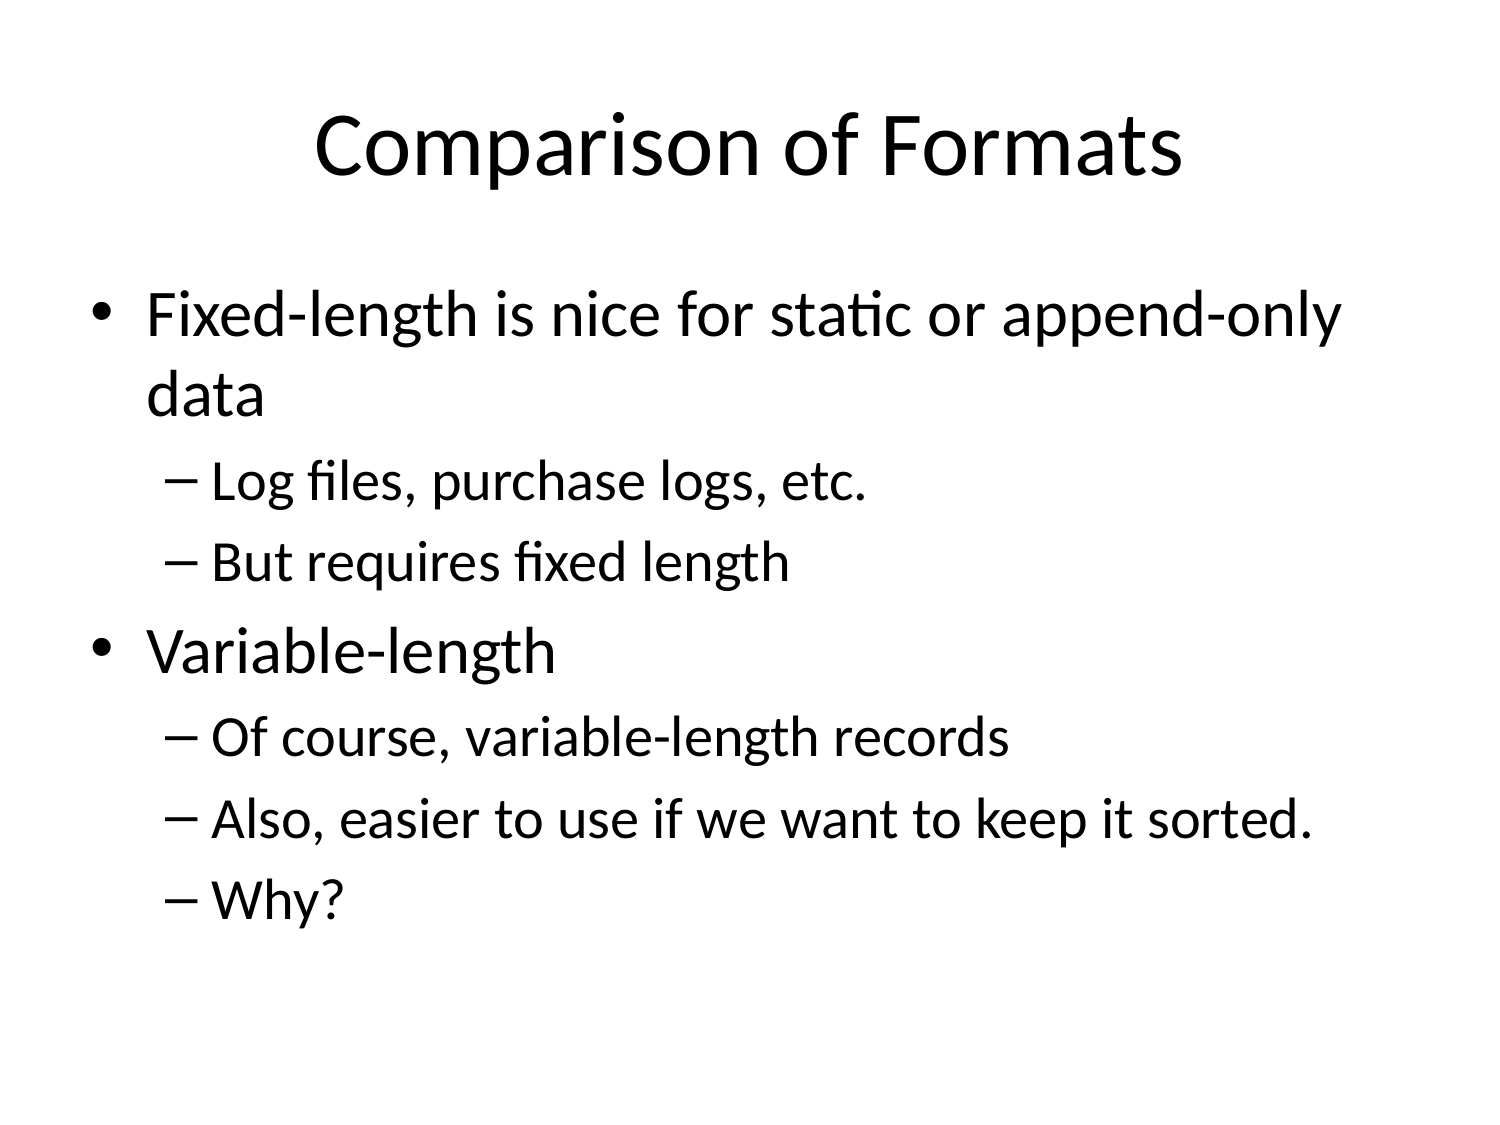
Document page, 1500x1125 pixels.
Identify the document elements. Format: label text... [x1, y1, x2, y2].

title Comparison of Formats [75, 45, 1425, 233]
list Fixed-length is nice for static or append-only data Log files, purchase logs, etc. But requires fixed length Variable-length Of course, variable-length records Also, easier to use if we want to keep it sorted. Why? [75, 262, 1425, 1005]
